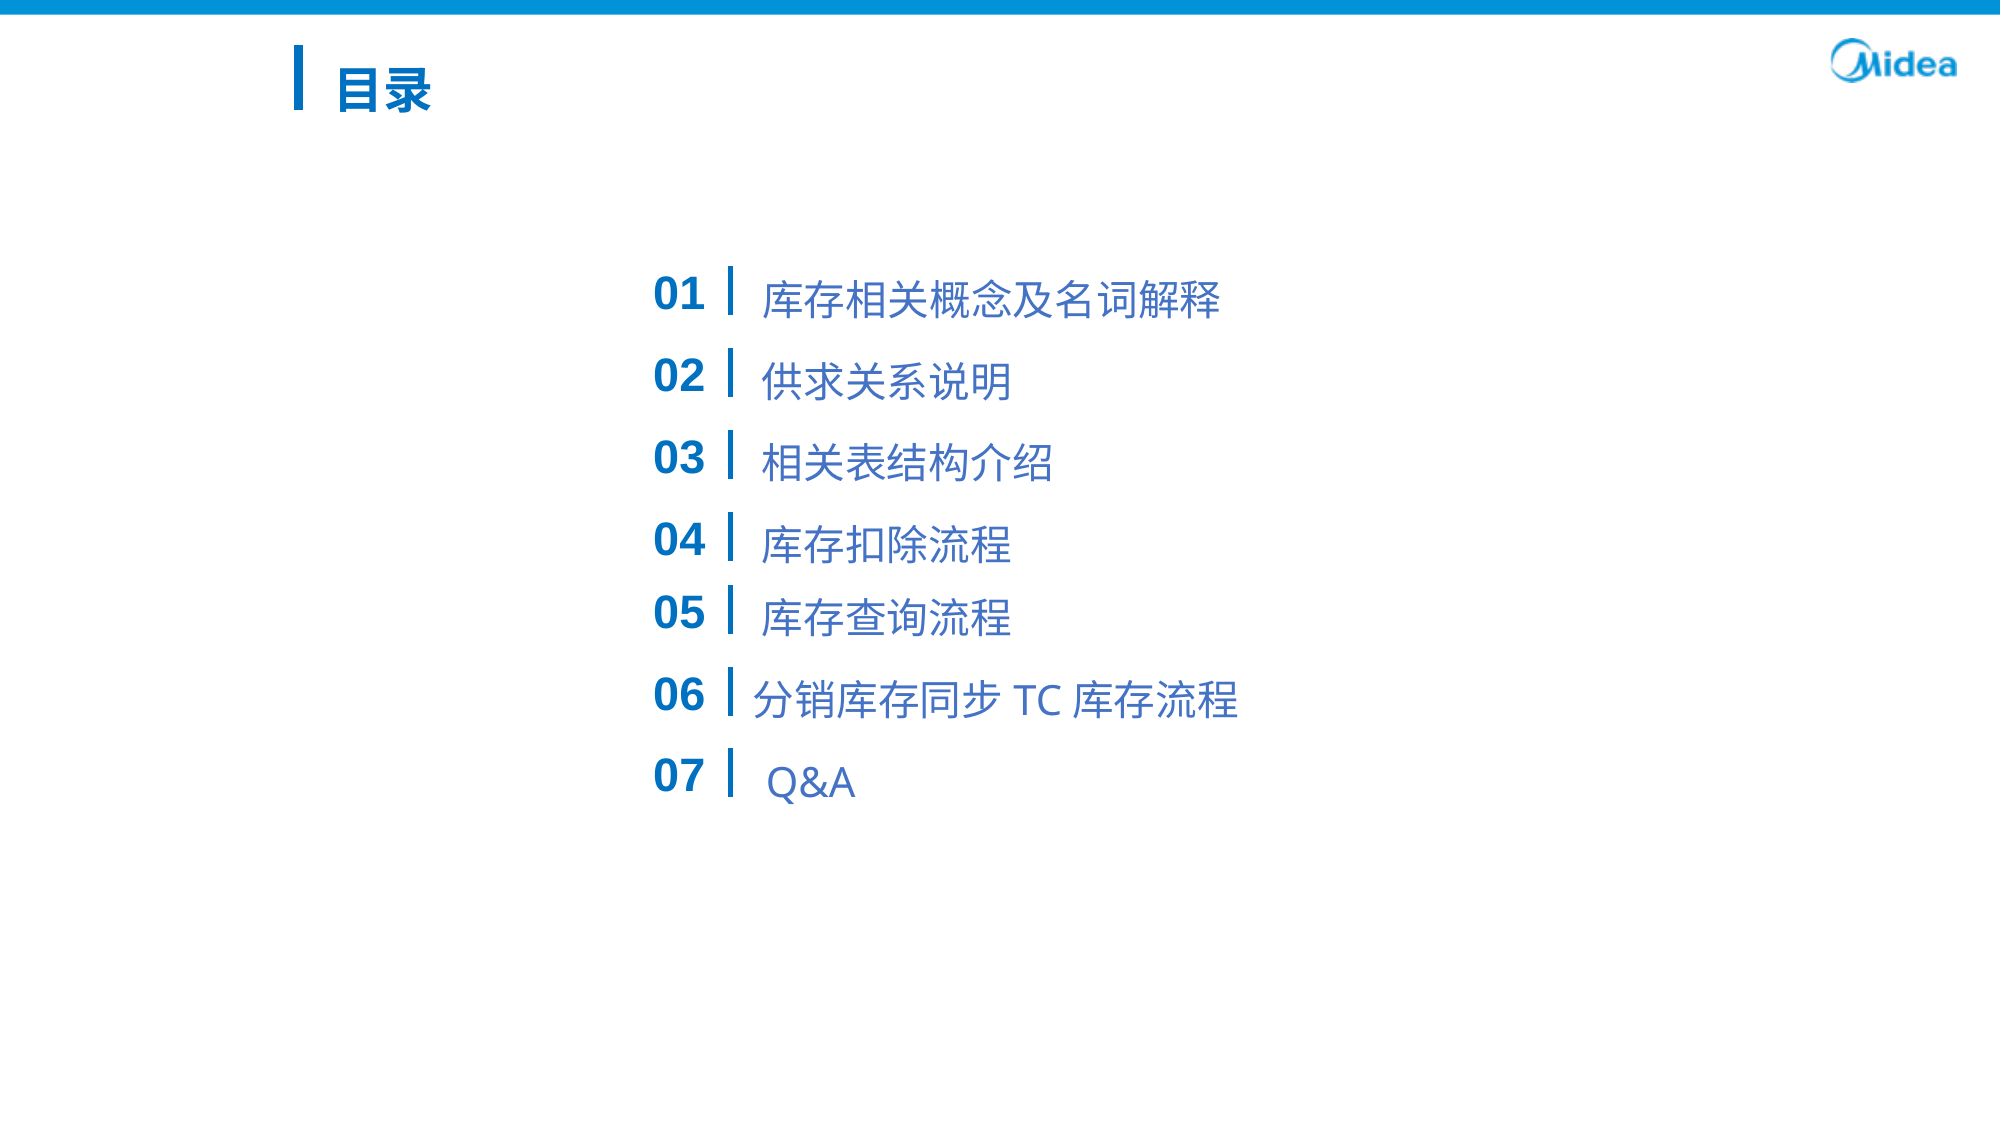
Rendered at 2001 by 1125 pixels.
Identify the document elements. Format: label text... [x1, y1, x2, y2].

text_box 分销库存同步TC库存流程 [749, 645, 1243, 728]
text_box 库存扣除流程 [758, 491, 1016, 563]
text_box [728, 749, 732, 796]
text_box 相关表结构介绍 [758, 409, 1058, 491]
text_box [728, 267, 732, 315]
text_box 03 [649, 423, 709, 486]
text_box [728, 349, 732, 397]
text_box 目录 [330, 25, 437, 122]
text_box 库存查询流程 [758, 563, 1016, 645]
text_box [728, 585, 732, 633]
text_box [728, 667, 732, 715]
text_box [728, 512, 732, 560]
text_box Q&A [762, 727, 859, 809]
text_box [728, 430, 732, 478]
text_box 07 [649, 741, 709, 804]
text_box [294, 46, 303, 109]
picture [1830, 38, 1957, 83]
text_box 01 [649, 259, 709, 323]
text_box 库存相关概念及名词解释 [759, 245, 1225, 327]
text_box 04 [649, 505, 709, 568]
text_box 06 [649, 660, 709, 723]
text_box 供求关系说明 [758, 327, 1016, 409]
text_box 05 [649, 578, 709, 641]
text_box 02 [649, 341, 709, 405]
